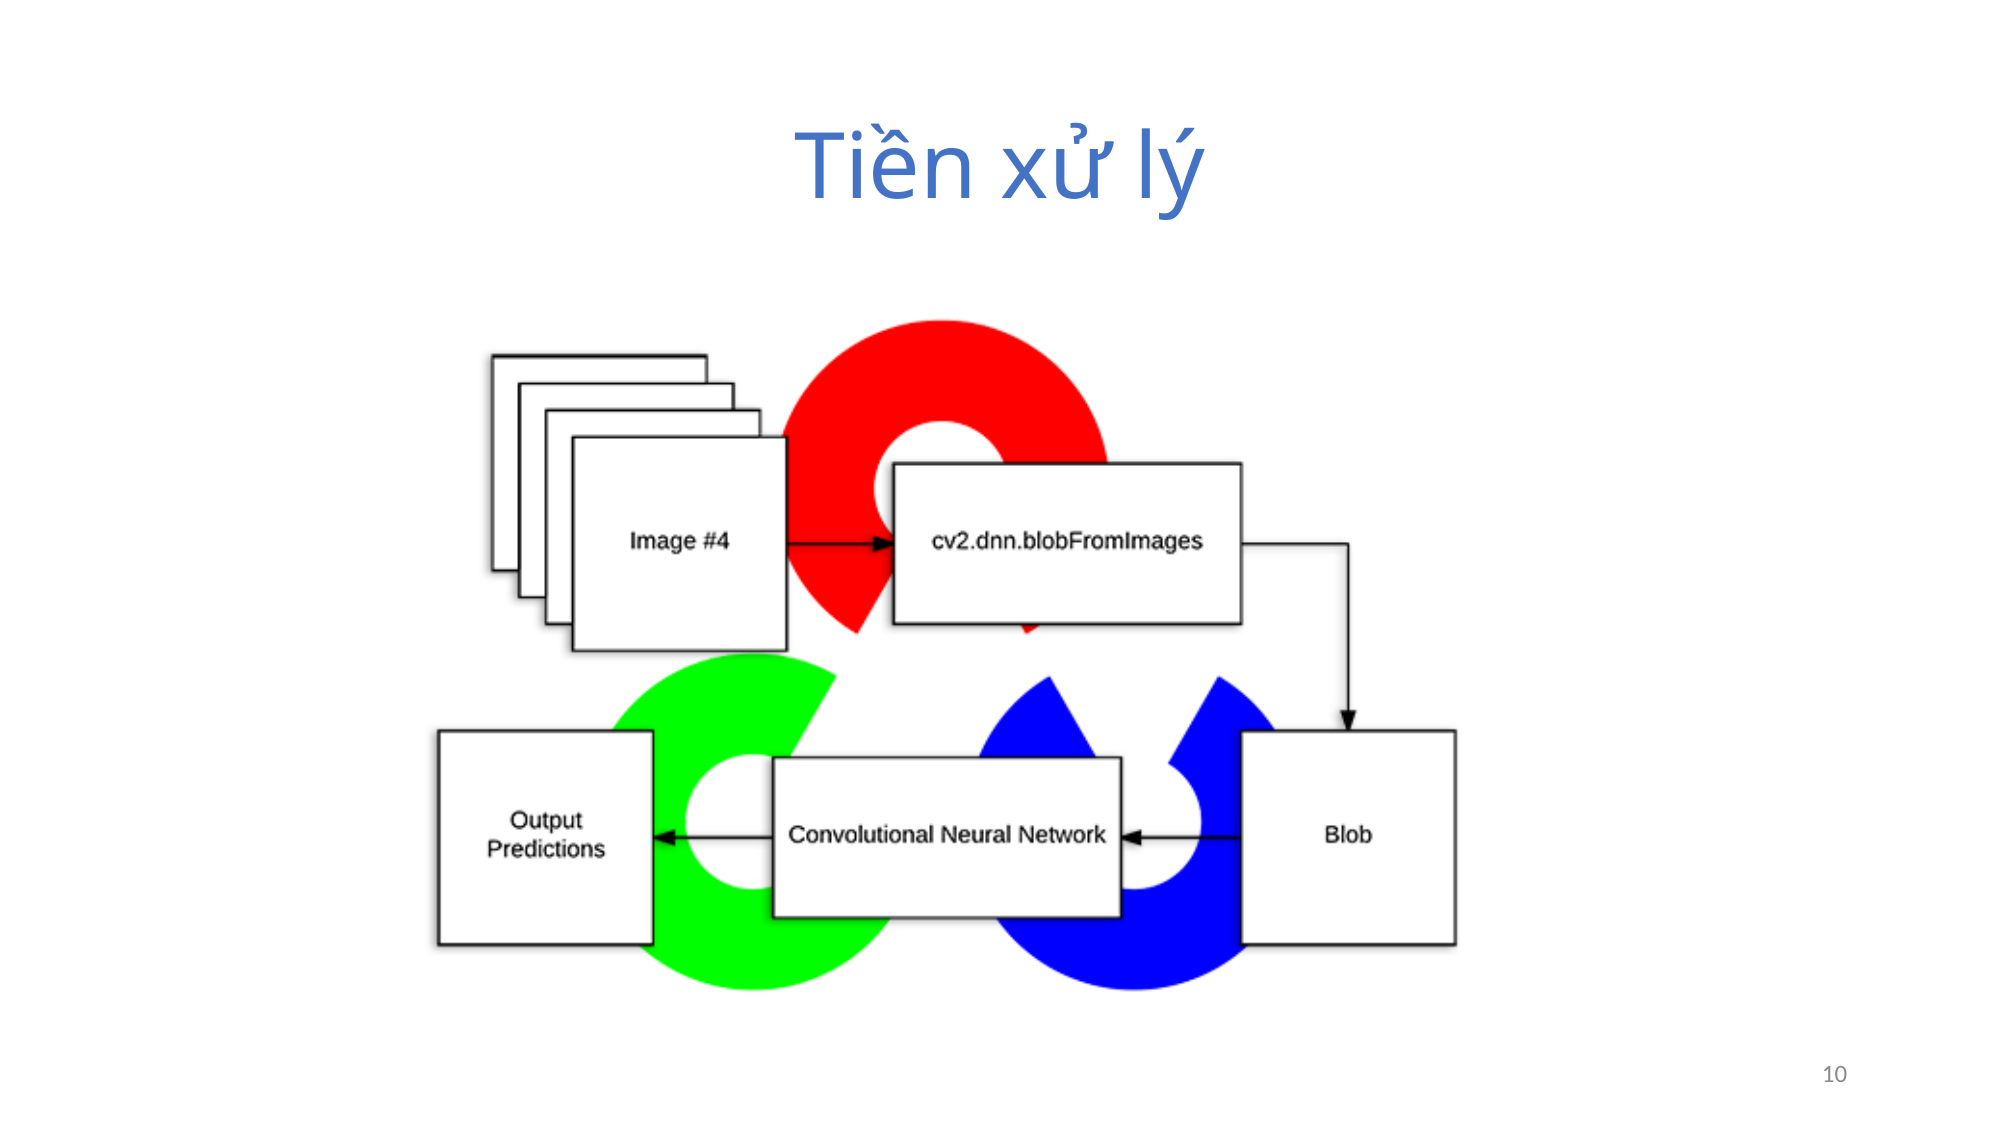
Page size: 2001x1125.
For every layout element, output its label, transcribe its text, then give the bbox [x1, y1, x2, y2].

slide_number 10 [1412, 1042, 1863, 1103]
title Tiền xử lý [137, 59, 1863, 278]
picture [368, 305, 1523, 1007]
